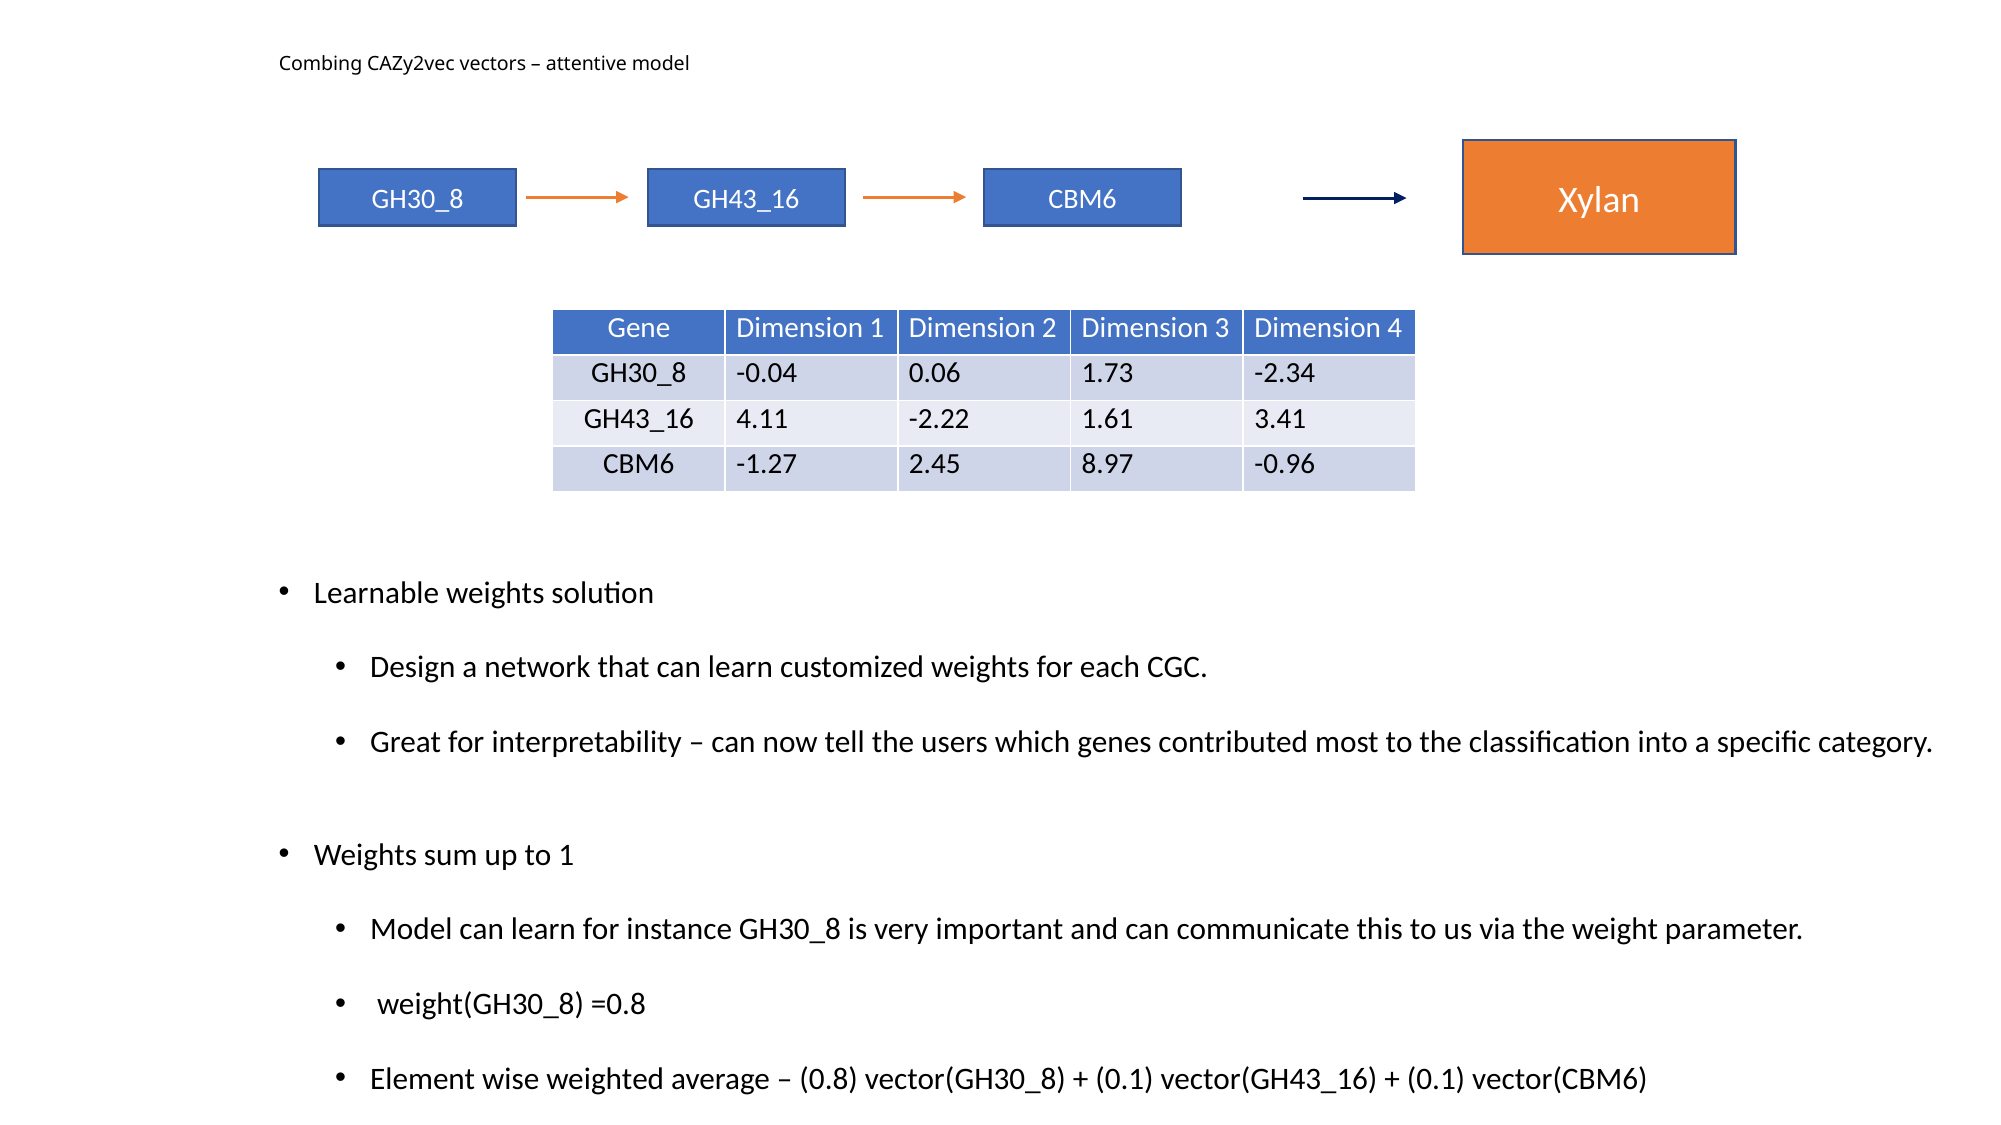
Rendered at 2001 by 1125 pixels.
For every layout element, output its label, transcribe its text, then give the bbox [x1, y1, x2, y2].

table_cell 8.97 [1071, 447, 1242, 491]
table_cell 3.41 [1244, 401, 1415, 445]
table_cell GH43_16 [553, 401, 724, 445]
table_header Dimension 4 [1244, 310, 1415, 354]
table_cell -0.04 [726, 356, 897, 400]
table_cell 4.11 [726, 401, 897, 445]
table_header Gene [553, 310, 724, 354]
table_cell 2.45 [899, 447, 1070, 491]
text_box Learnable weights solution Design a network that can learn customized weights for each CGC. Great for interpretability – can now tell the users which genes contributed most to the classification into a specific category. Weights sum up to 1 Model can learn for instance GH30_8 is very important and can communicate this to us via the weight parameter. weight(GH30_8) =0.8 Element wise weighted average – (0.8) vector(GH30_8) + (0.1) vector(GH43_16) + (0.1) vector(CBM6) [263, 564, 1957, 1104]
text_box GH30_8 [318, 168, 517, 227]
table_cell 1.61 [1071, 401, 1242, 445]
text_box Xylan [1462, 139, 1737, 255]
table_cell 1.73 [1071, 356, 1242, 400]
table_cell -2.22 [899, 401, 1070, 445]
table_header Dimension 1 [726, 310, 897, 354]
table_cell 0.06 [899, 356, 1070, 400]
table_cell GH30_8 [553, 356, 724, 400]
text_box GH43_16 [647, 168, 846, 227]
table_cell -1.27 [726, 447, 897, 491]
table_header Dimension 2 [899, 310, 1070, 354]
table_cell CBM6 [553, 447, 724, 491]
text_box CBM6 [983, 168, 1182, 227]
table_cell -0.96 [1244, 447, 1415, 491]
table_cell -2.34 [1244, 356, 1415, 400]
title Combing CAZy2vec vectors – attentive model [264, 46, 1736, 107]
table_header Dimension 3 [1071, 310, 1242, 354]
